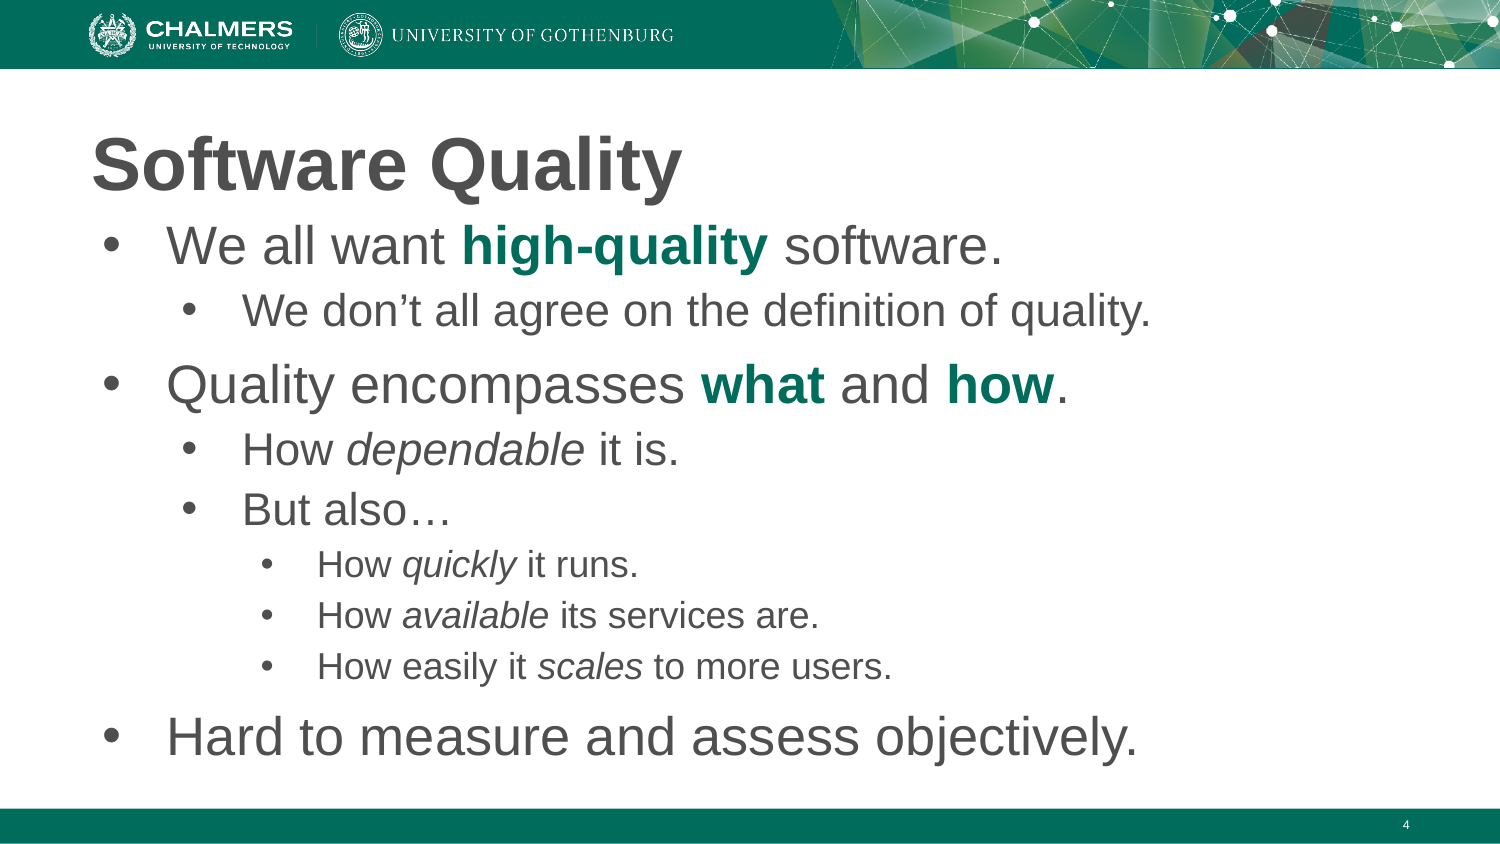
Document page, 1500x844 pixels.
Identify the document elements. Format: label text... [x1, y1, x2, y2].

picture [64, 0, 696, 85]
title Software Quality [76, 100, 1425, 210]
picture [759, 0, 1500, 68]
slide_number ‹#› [1074, 809, 1425, 844]
list We all want high-quality software. We don’t all agree on the definition of quality. Quality encompasses what and how. How dependable it is. But also… How quickly it runs. How available its services are. How easily it scales to more users. Hard to measure and assess objectively. [76, 210, 1425, 782]
